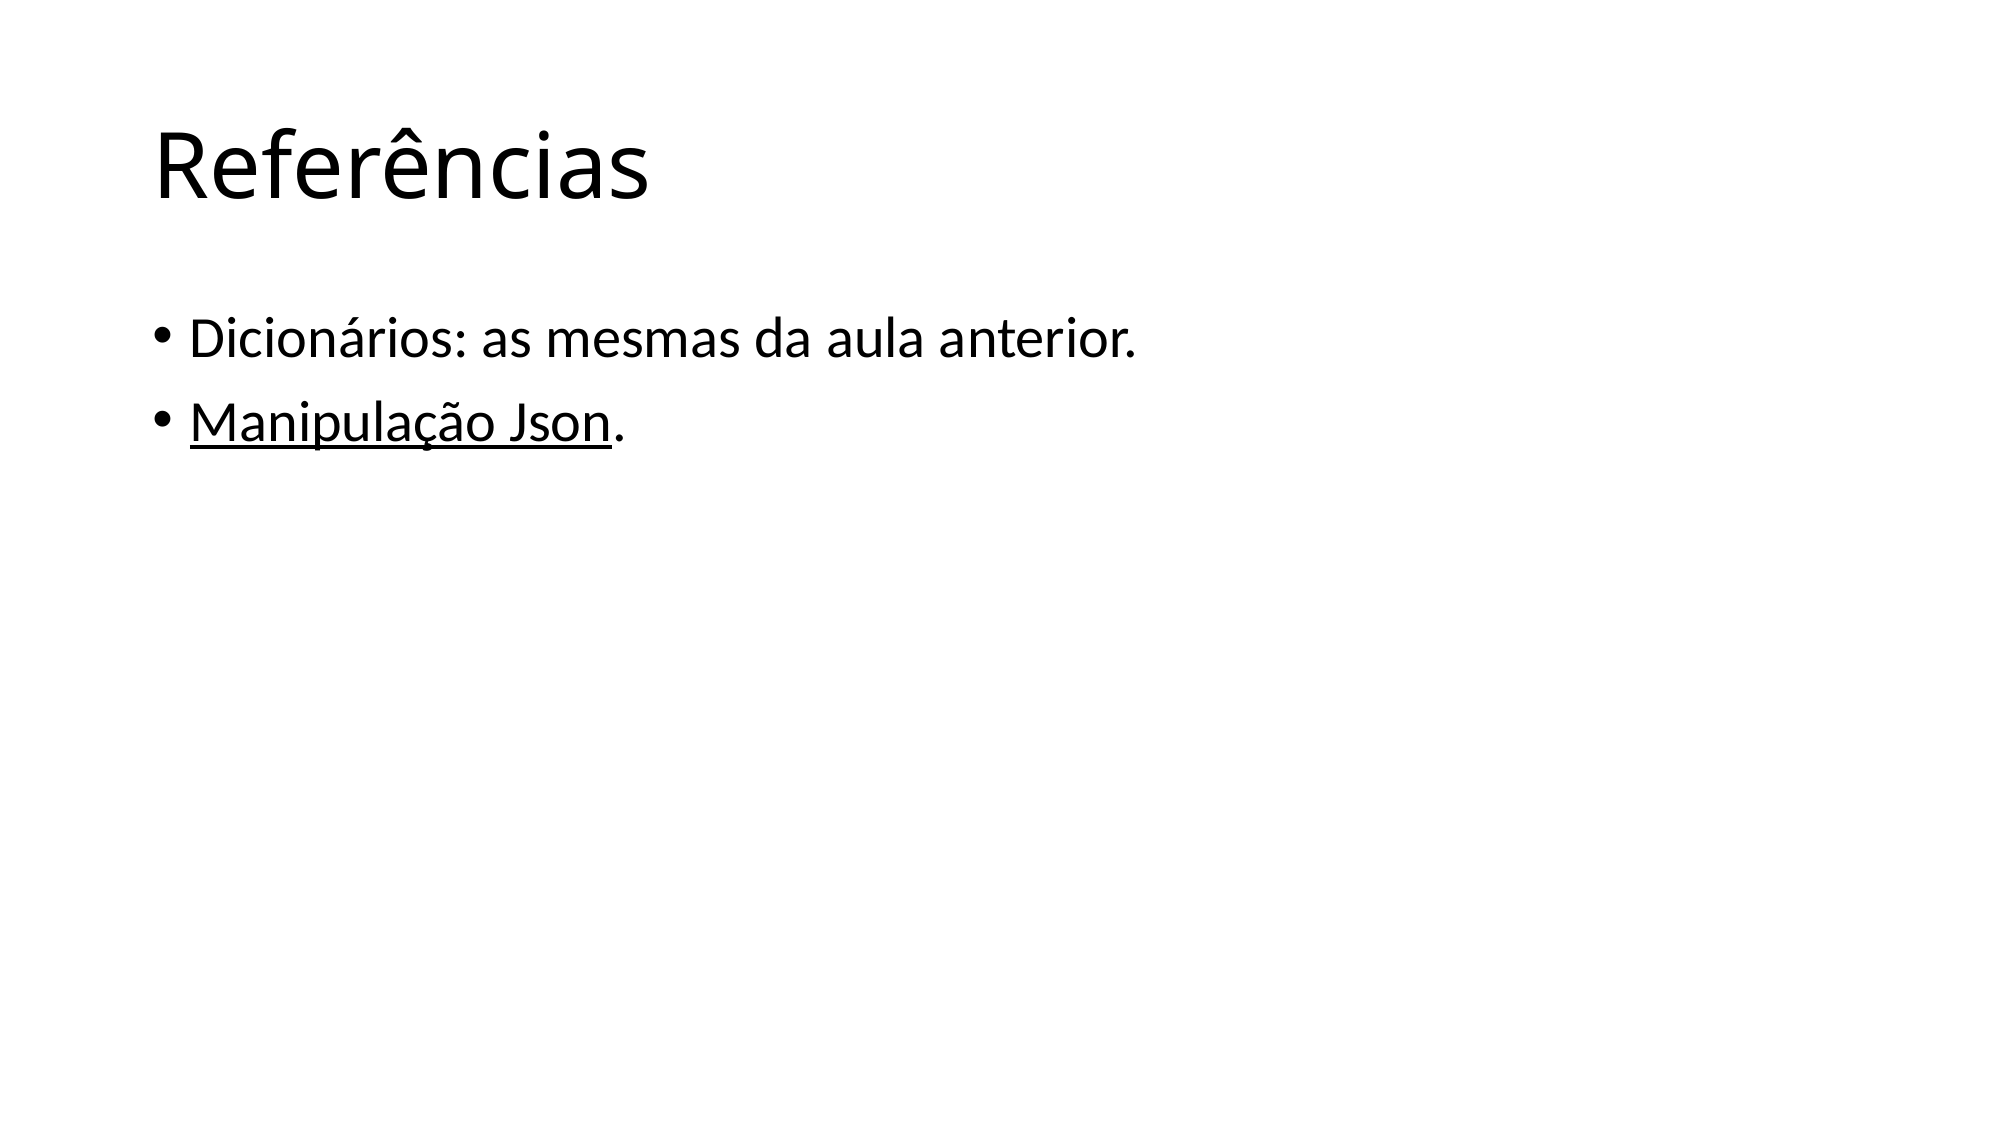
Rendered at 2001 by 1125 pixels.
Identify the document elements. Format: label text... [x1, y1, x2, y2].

list Dicionários: as mesmas da aula anterior. Manipulação Json. [137, 299, 1863, 1014]
title Referências [137, 59, 1863, 278]
